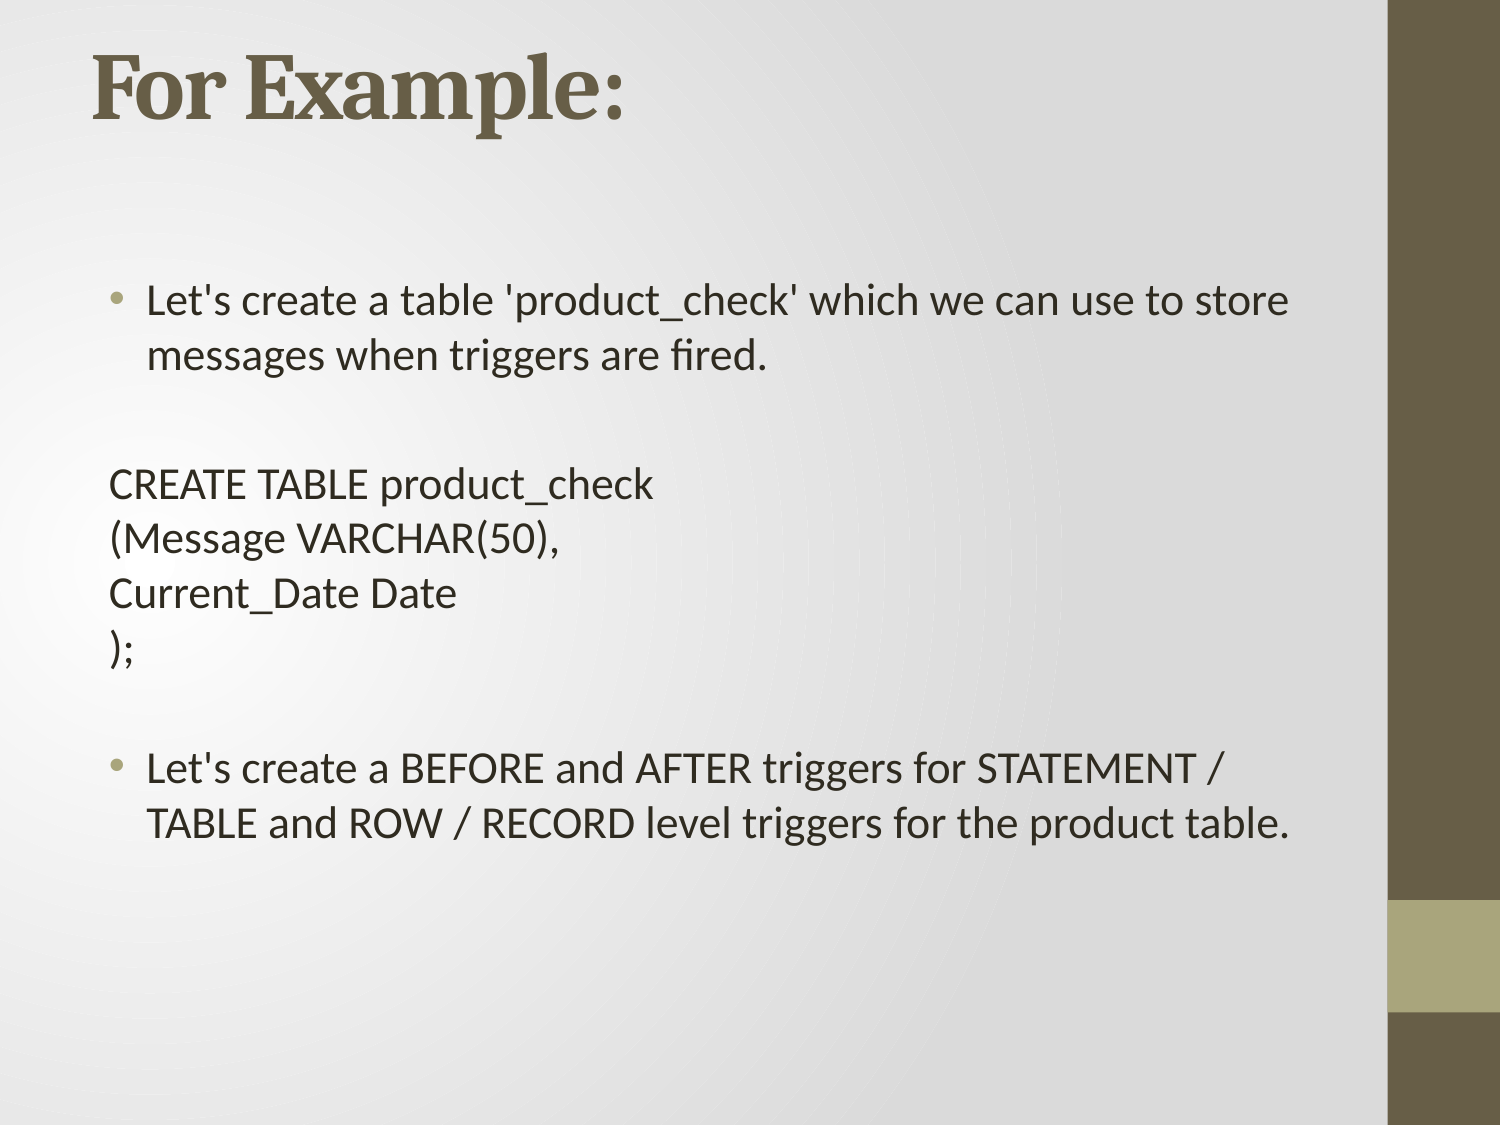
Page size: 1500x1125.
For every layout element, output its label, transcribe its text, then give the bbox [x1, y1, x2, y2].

title For Example: [75, 45, 1325, 233]
list Let's create a table 'product_check' which we can use to store messages when triggers are fired. CREATE TABLE product_check (Message VARCHAR(50), Current_Date Date ); Let's create a BEFORE and AFTER triggers for STATEMENT / TABLE and ROW / RECORD level triggers for the product table. [75, 262, 1325, 1050]
